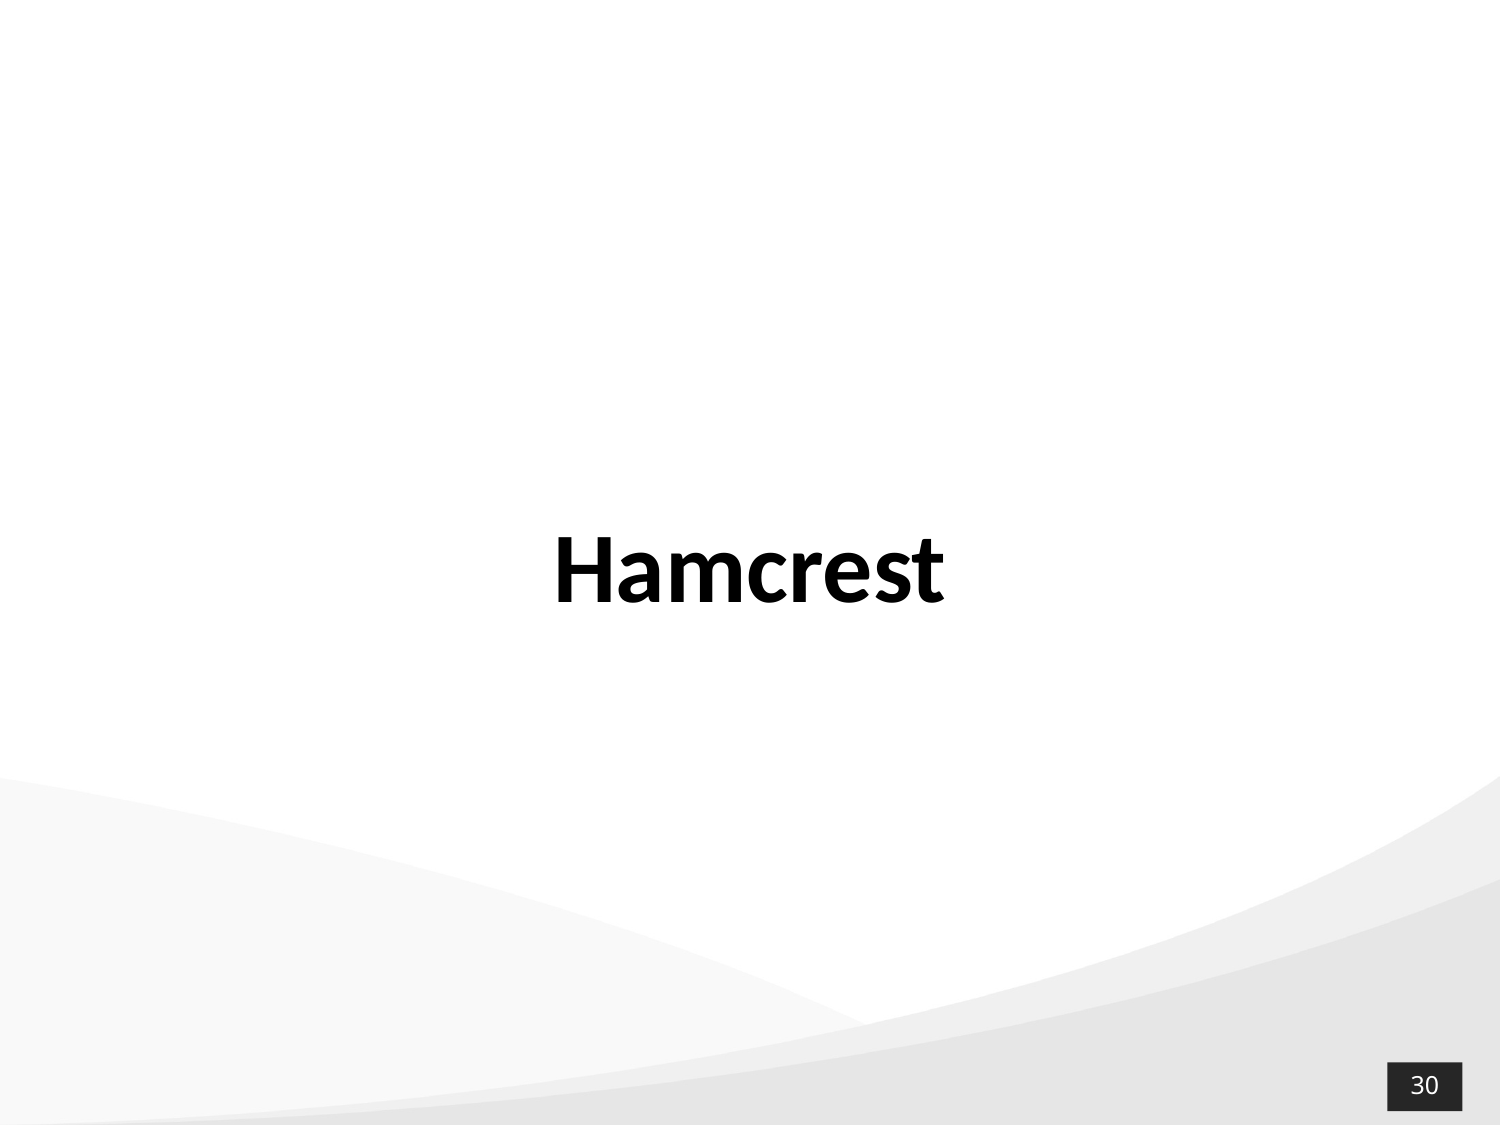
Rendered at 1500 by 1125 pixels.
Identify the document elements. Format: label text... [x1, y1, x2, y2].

picture [0, 0, 1500, 1125]
title Hamcrest [26, 516, 1474, 609]
